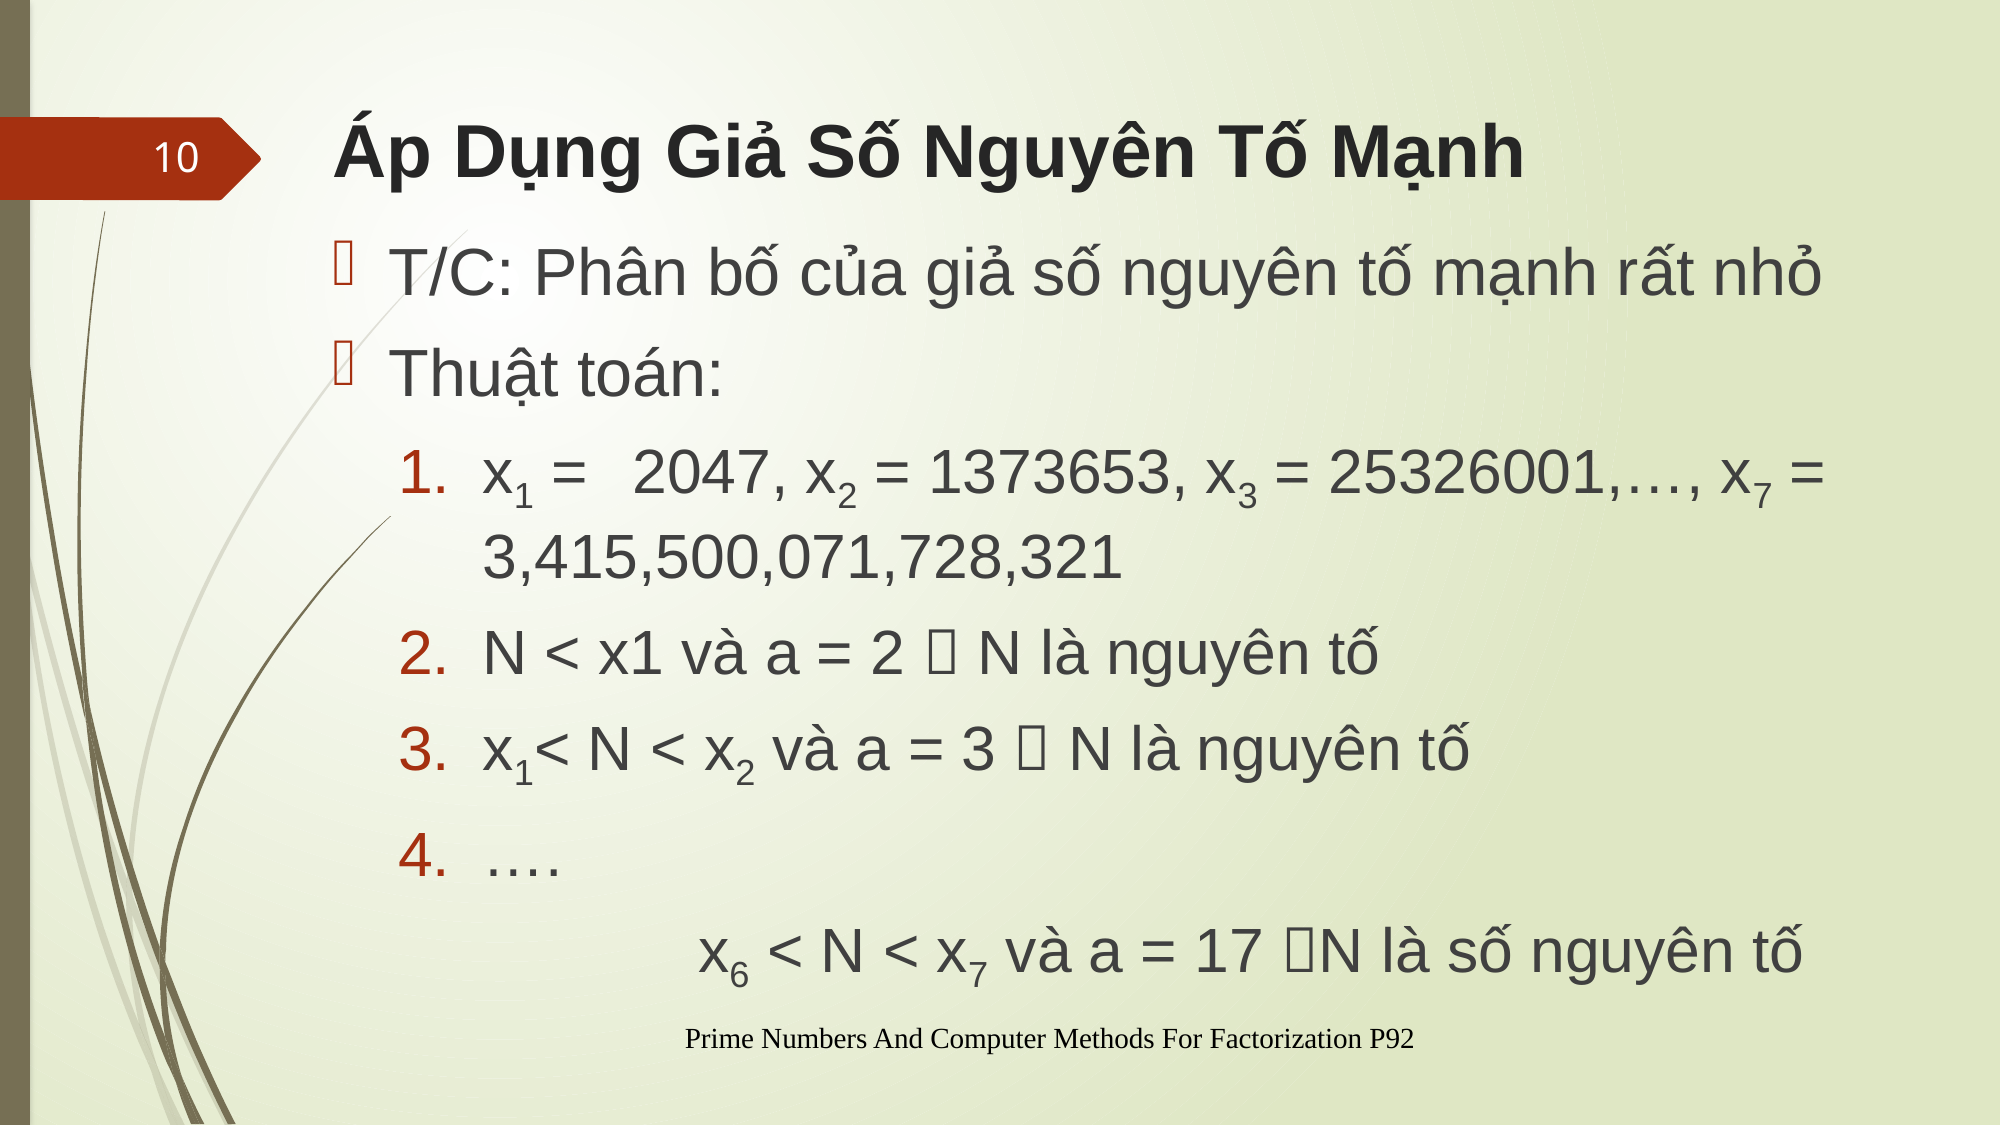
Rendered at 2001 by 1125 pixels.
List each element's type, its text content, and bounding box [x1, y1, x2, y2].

title Áp Dụng Giả Số Nguyên Tố Mạnh [317, 95, 1780, 221]
list T/C: Phân bố của giả số nguyên tố mạnh rất nhỏ Thuật toán: x1 = 2047, x2 = 1373653, x3 = 25326001,…, x7 = 3,415,500,071,728,321 N < x1 và a = 2  N là nguyên tố x1< N < x2 và a = 3  N là nguyên tố …. x6 < N < x7 và a = 17 N là số nguyên tố [317, 221, 1853, 1070]
footer Prime Numbers And Computer Methods For Factorization P92 [424, 1006, 1675, 1067]
slide_number 10 [87, 129, 216, 190]
